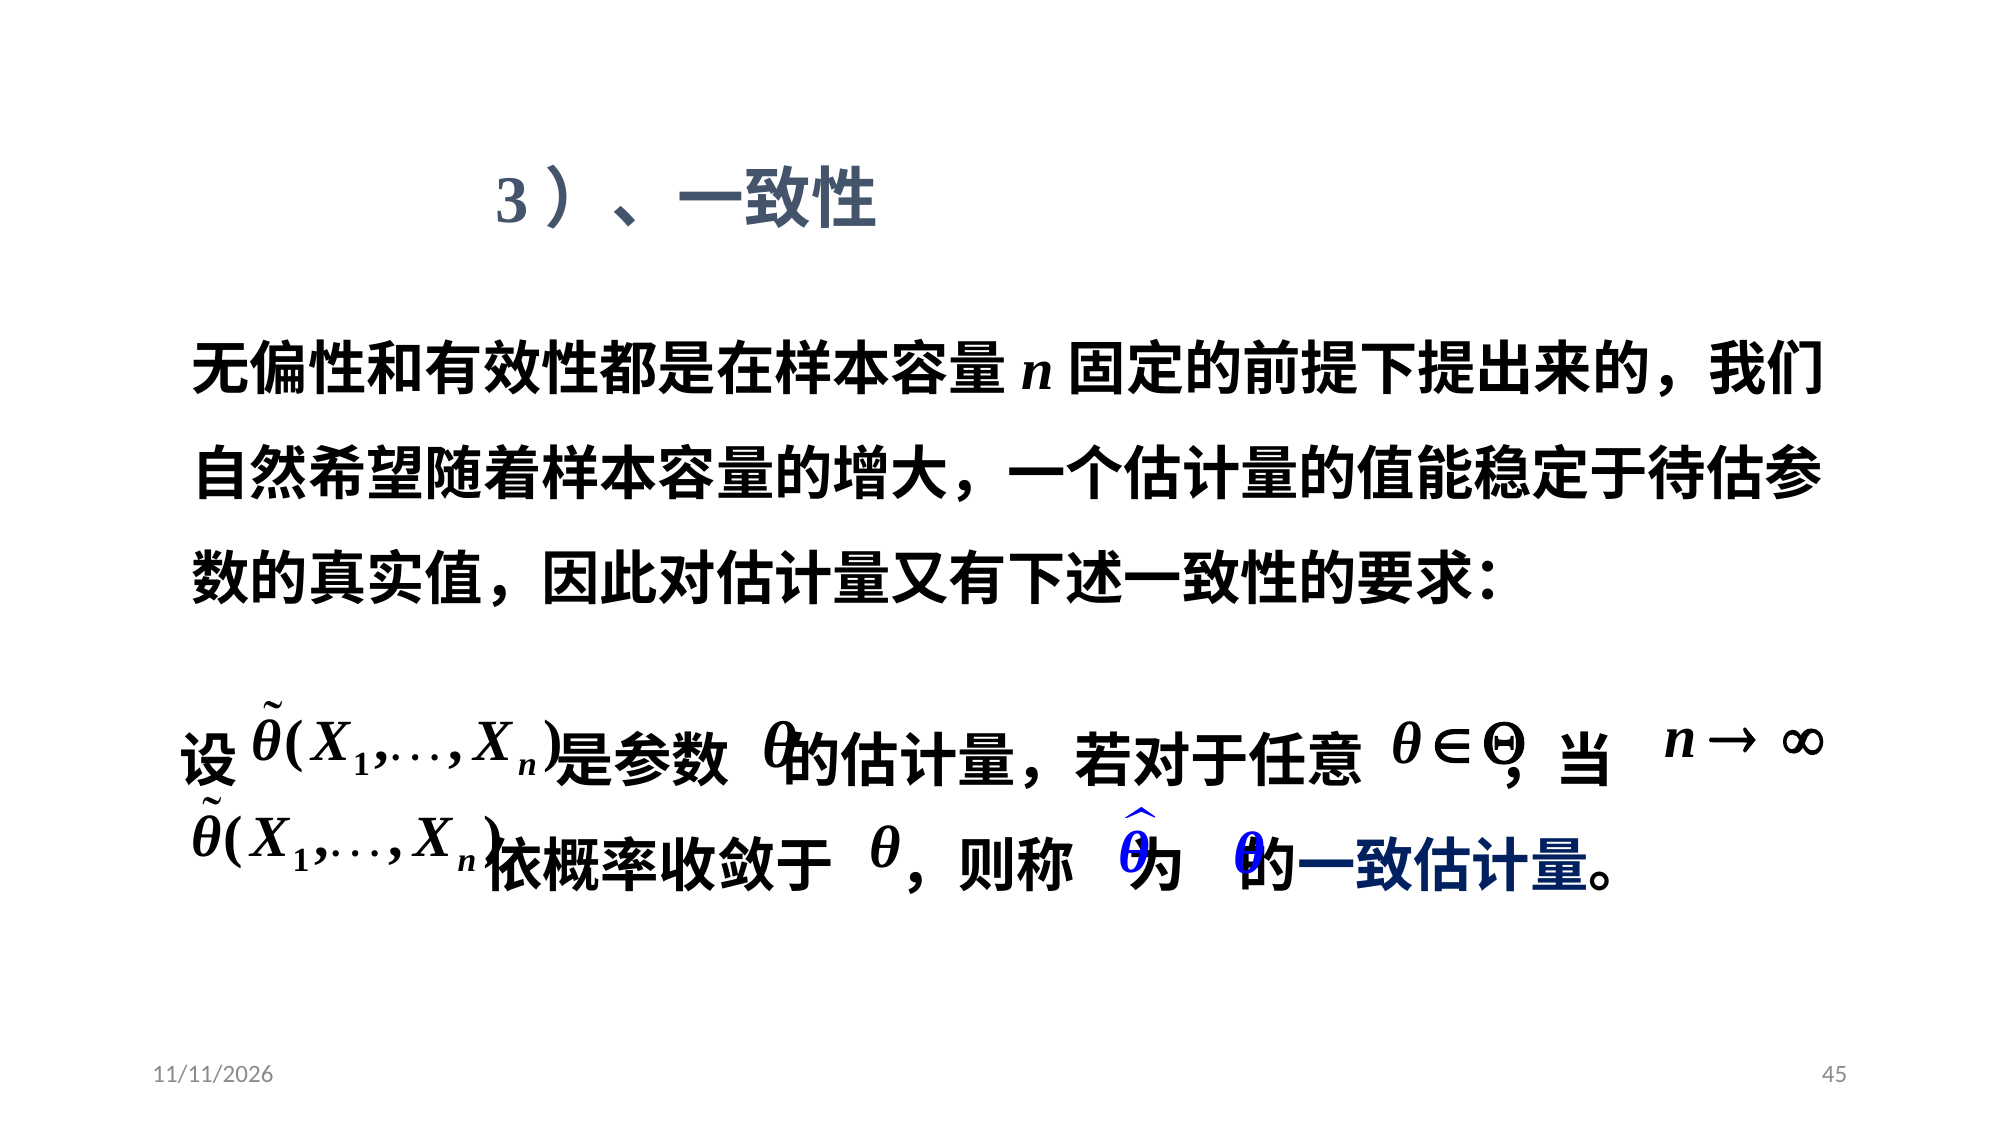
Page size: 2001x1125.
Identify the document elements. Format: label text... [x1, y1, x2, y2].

text_box 3）、一致性 [480, 148, 1131, 244]
slide_number 45 [1412, 1042, 1863, 1103]
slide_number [137, 1042, 588, 1103]
text_box 无偏性和有效性都是在样本容量n固定的前提下提出来的，我们自然希望随着样本容量的增大，一个估计量的值能稳定于待估参数的真实值，因此对估计量又有下述一致性的要求： [177, 288, 1847, 619]
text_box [137, 680, 1887, 909]
